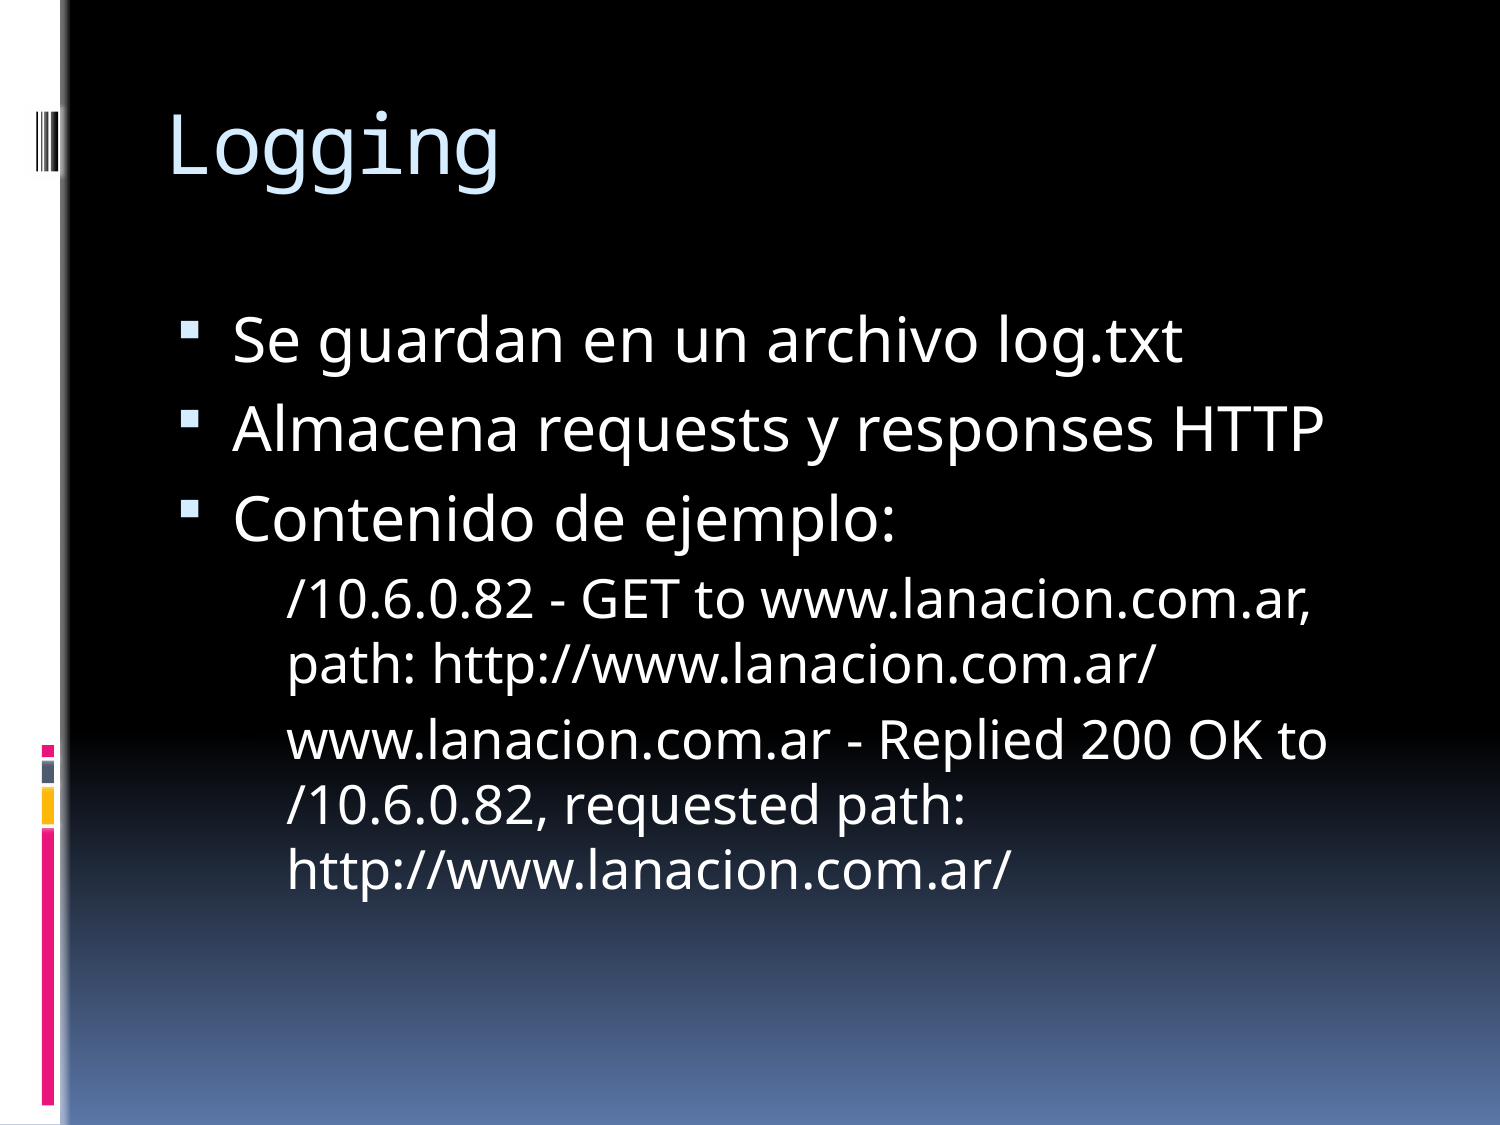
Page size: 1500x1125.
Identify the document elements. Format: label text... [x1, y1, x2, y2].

list Se guardan en un archivo log.txt Almacena requests y responses HTTP Contenido de ejemplo: /10.6.0.82 - GET to www.lanacion.com.ar, path: http://www.lanacion.com.ar/ www.lanacion.com.ar - Replied 200 OK to /10.6.0.82, requested path: http://www.lanacion.com.ar/ [150, 292, 1425, 1043]
title Logging [150, 83, 1425, 234]
